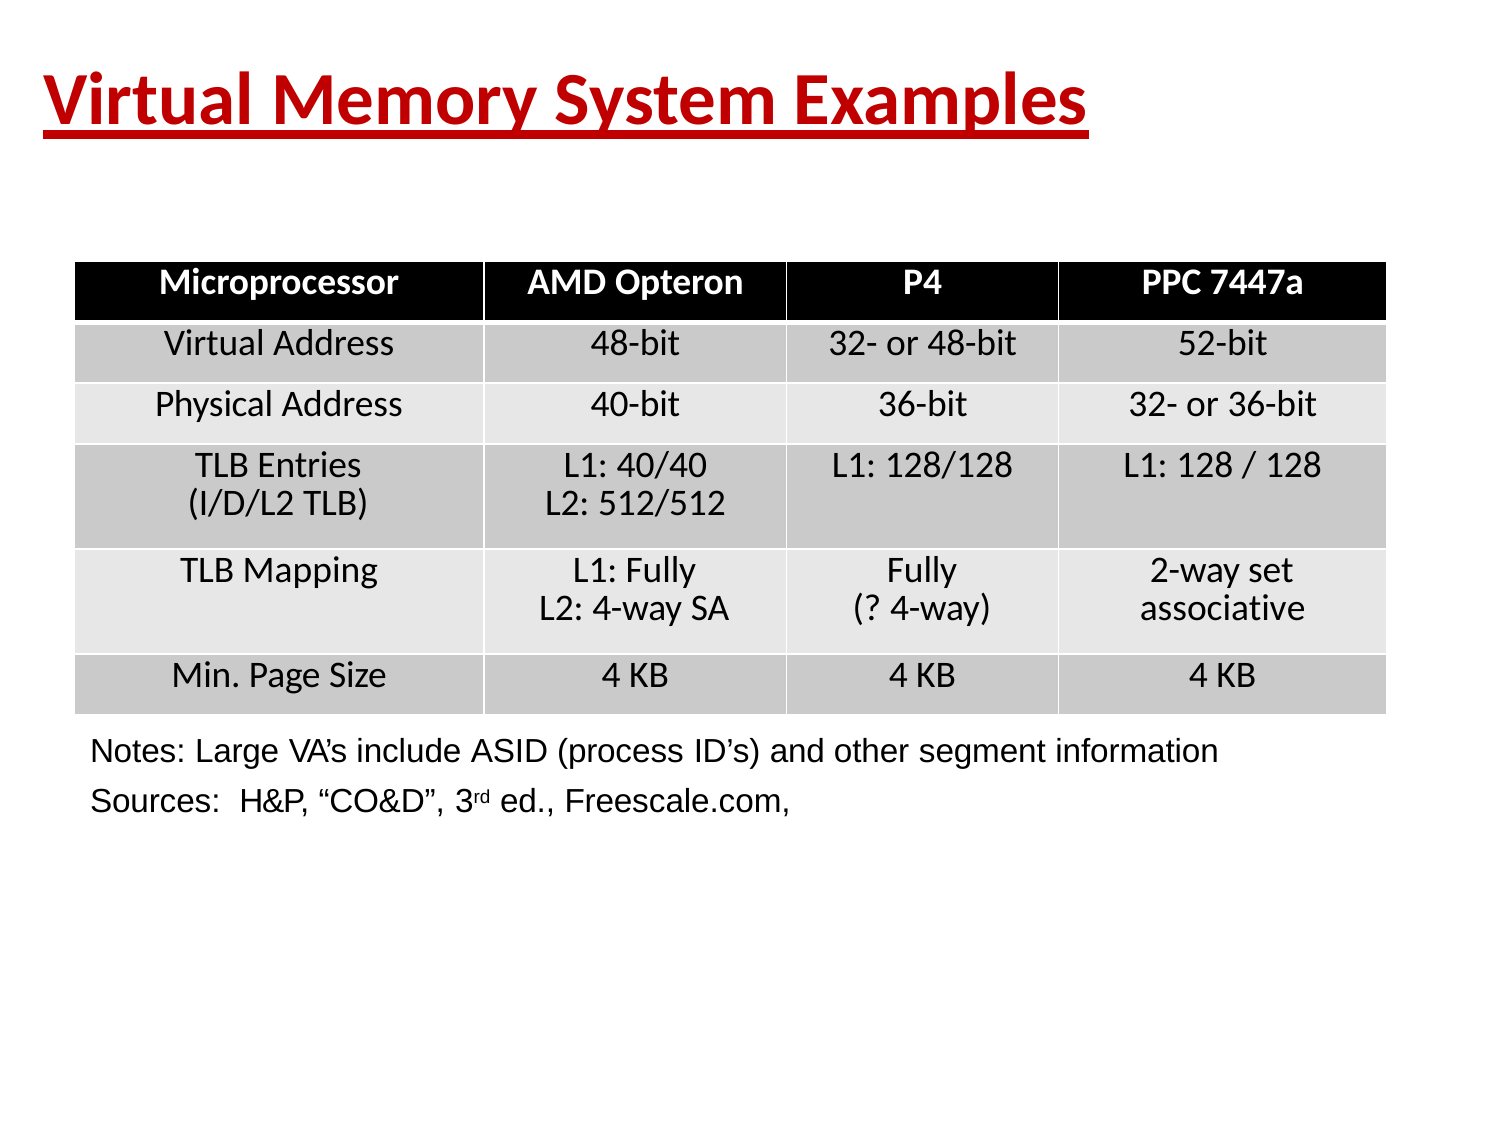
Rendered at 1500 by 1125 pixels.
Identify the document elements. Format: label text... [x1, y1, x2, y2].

table_cell 4 KB [485, 655, 786, 714]
table_cell 32- or 48-bit [787, 325, 1058, 382]
table_cell 4 KB [787, 655, 1058, 714]
table_cell Fully (? 4-way) [787, 550, 1058, 653]
table_header Microprocessor [75, 262, 483, 320]
table_header AMD Opteron [485, 262, 786, 320]
table_cell 40-bit [485, 384, 786, 443]
table_cell 2-way set associative [1059, 550, 1386, 653]
table_cell 52-bit [1059, 325, 1386, 382]
table_cell L1: Fully L2: 4-way SA [485, 550, 786, 653]
table_cell Virtual Address [75, 325, 483, 382]
table_header P4 [787, 262, 1058, 320]
table_cell L1: 128/128 [787, 445, 1058, 548]
text_box Notes: Large VA’s include ASID (process ID’s) and other segment information Sources: H&P, “CO&D”, 3rd ed., Freescale.com, [83, 717, 1235, 820]
table_cell 4 KB [1059, 655, 1386, 714]
table_cell L1: 128 / 128 [1059, 445, 1386, 548]
title Virtual Memory System Examples [41, 47, 1295, 238]
table_cell Min. Page Size [75, 655, 483, 714]
table_cell 36-bit [787, 384, 1058, 443]
table_cell Physical Address [75, 384, 483, 443]
table_header PPC 7447a [1059, 262, 1386, 320]
table_cell TLB Entries (I/D/L2 TLB) [75, 445, 483, 548]
table_cell TLB Mapping [75, 550, 483, 653]
table_cell 32- or 36-bit [1059, 384, 1386, 443]
table_cell L1: 40/40 L2: 512/512 [485, 445, 786, 548]
table_cell 48-bit [485, 325, 786, 382]
